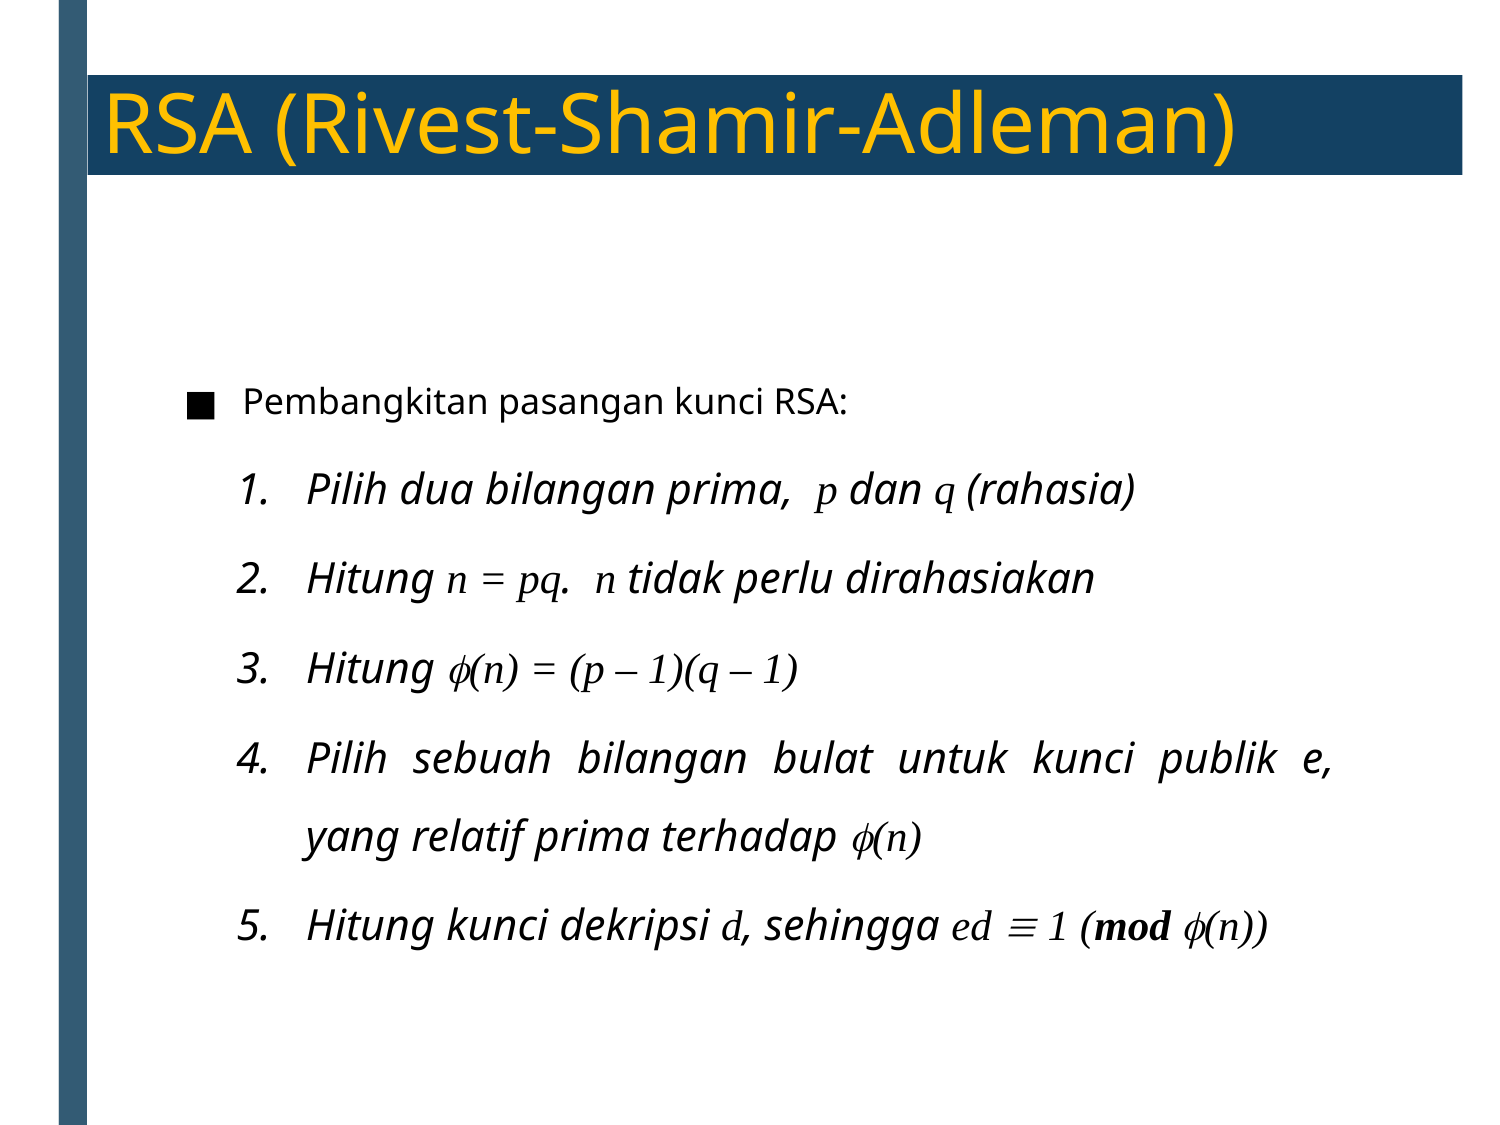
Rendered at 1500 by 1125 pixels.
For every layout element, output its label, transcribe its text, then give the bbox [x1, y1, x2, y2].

list Pembangkitan pasangan kunci RSA: Pilih dua bilangan prima, p dan q (rahasia) Hitung n = pq. n tidak perlu dirahasiakan Hitung (n) = (p – 1)(q – 1) Pilih sebuah bilangan bulat untuk kunci publik e, yang relatif prima terhadap (n) Hitung kunci dekripsi d, sehingga ed  1 (mod (n)) [168, 375, 1351, 963]
text_box RSA (Rivest-Shamir-Adleman) [87, 75, 1463, 175]
